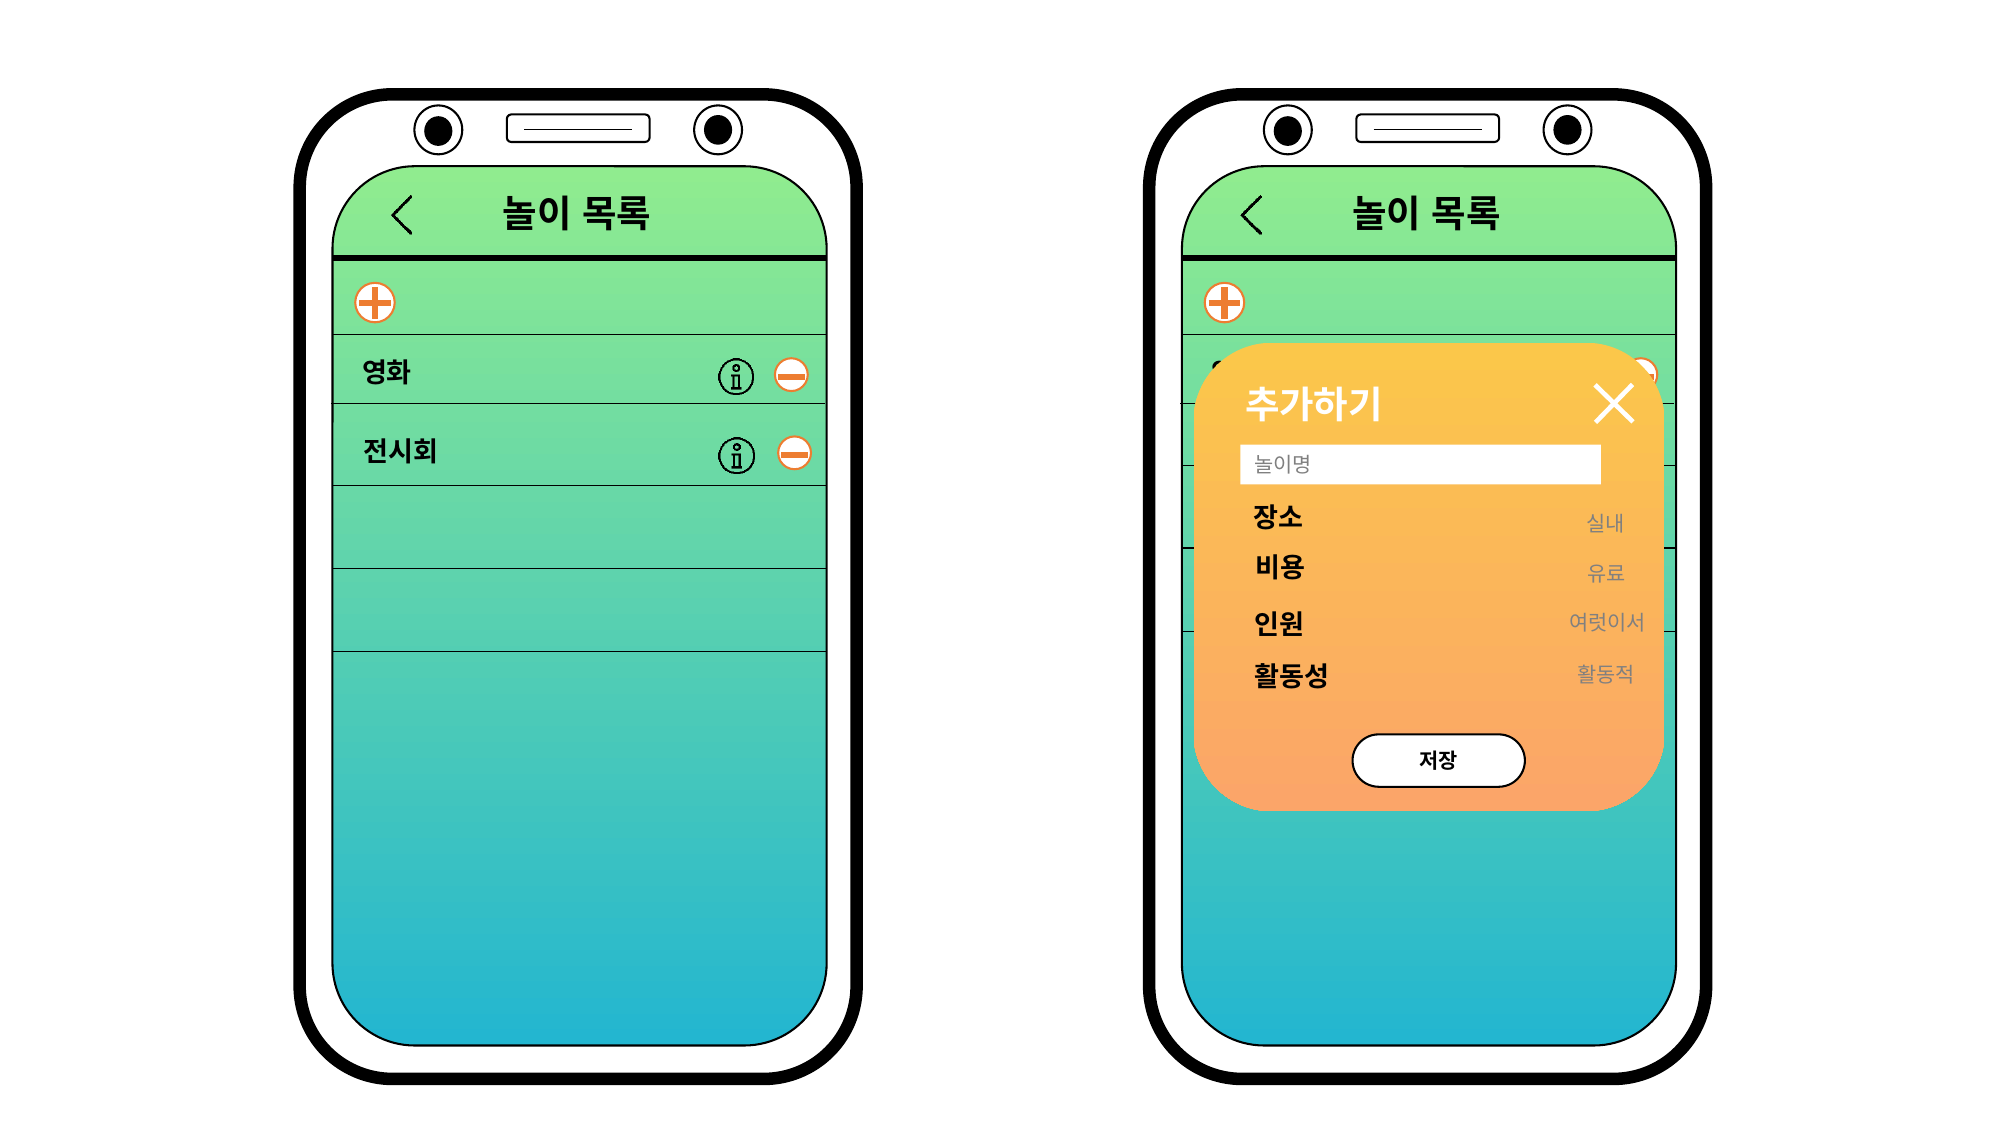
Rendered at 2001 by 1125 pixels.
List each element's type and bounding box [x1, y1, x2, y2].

text_box [778, 436, 811, 470]
text_box [355, 282, 395, 323]
text_box [774, 358, 808, 392]
picture [1238, 194, 1264, 235]
picture [718, 437, 755, 474]
picture [388, 194, 415, 235]
picture [718, 358, 754, 395]
text_box [1149, 94, 1707, 1079]
text_box [1193, 342, 1665, 812]
text_box [299, 94, 857, 1079]
text_box [1591, 380, 1637, 426]
text_box [1204, 282, 1245, 323]
